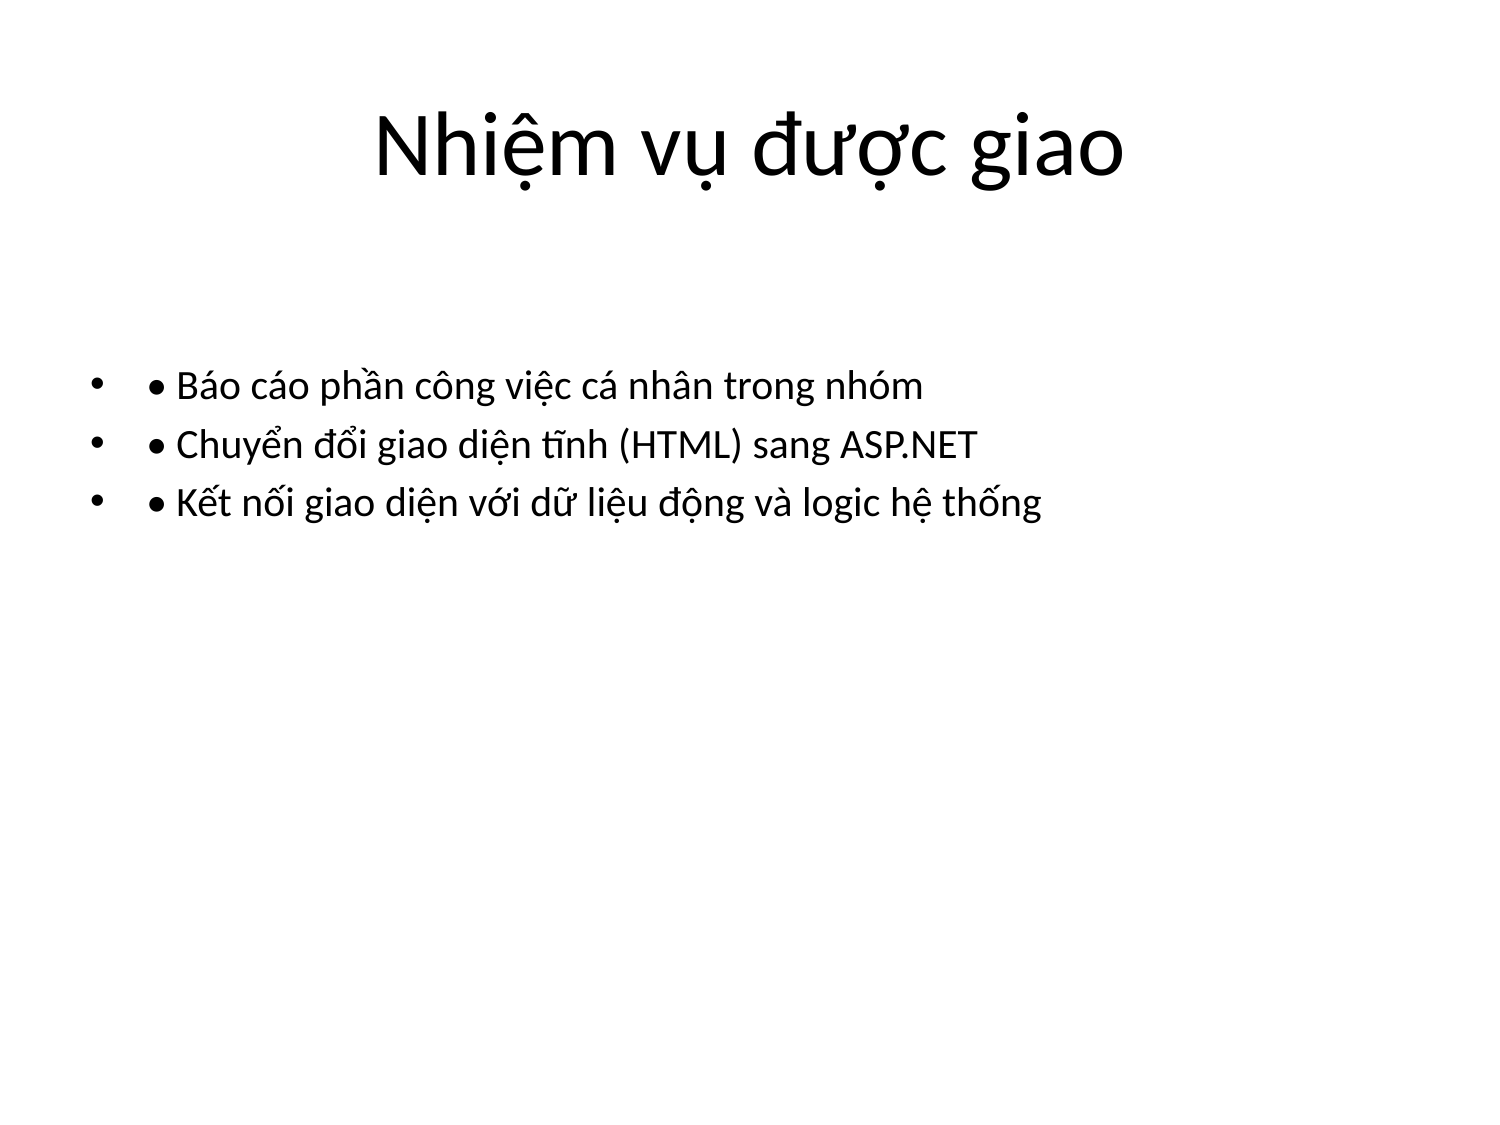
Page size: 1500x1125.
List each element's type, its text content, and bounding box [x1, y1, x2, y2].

title Nhiệm vụ được giao [75, 45, 1425, 233]
list • Báo cáo phần công việc cá nhân trong nhóm • Chuyển đổi giao diện tĩnh (HTML) sang ASP.NET • Kết nối giao diện với dữ liệu động và logic hệ thống [75, 262, 1425, 1005]
